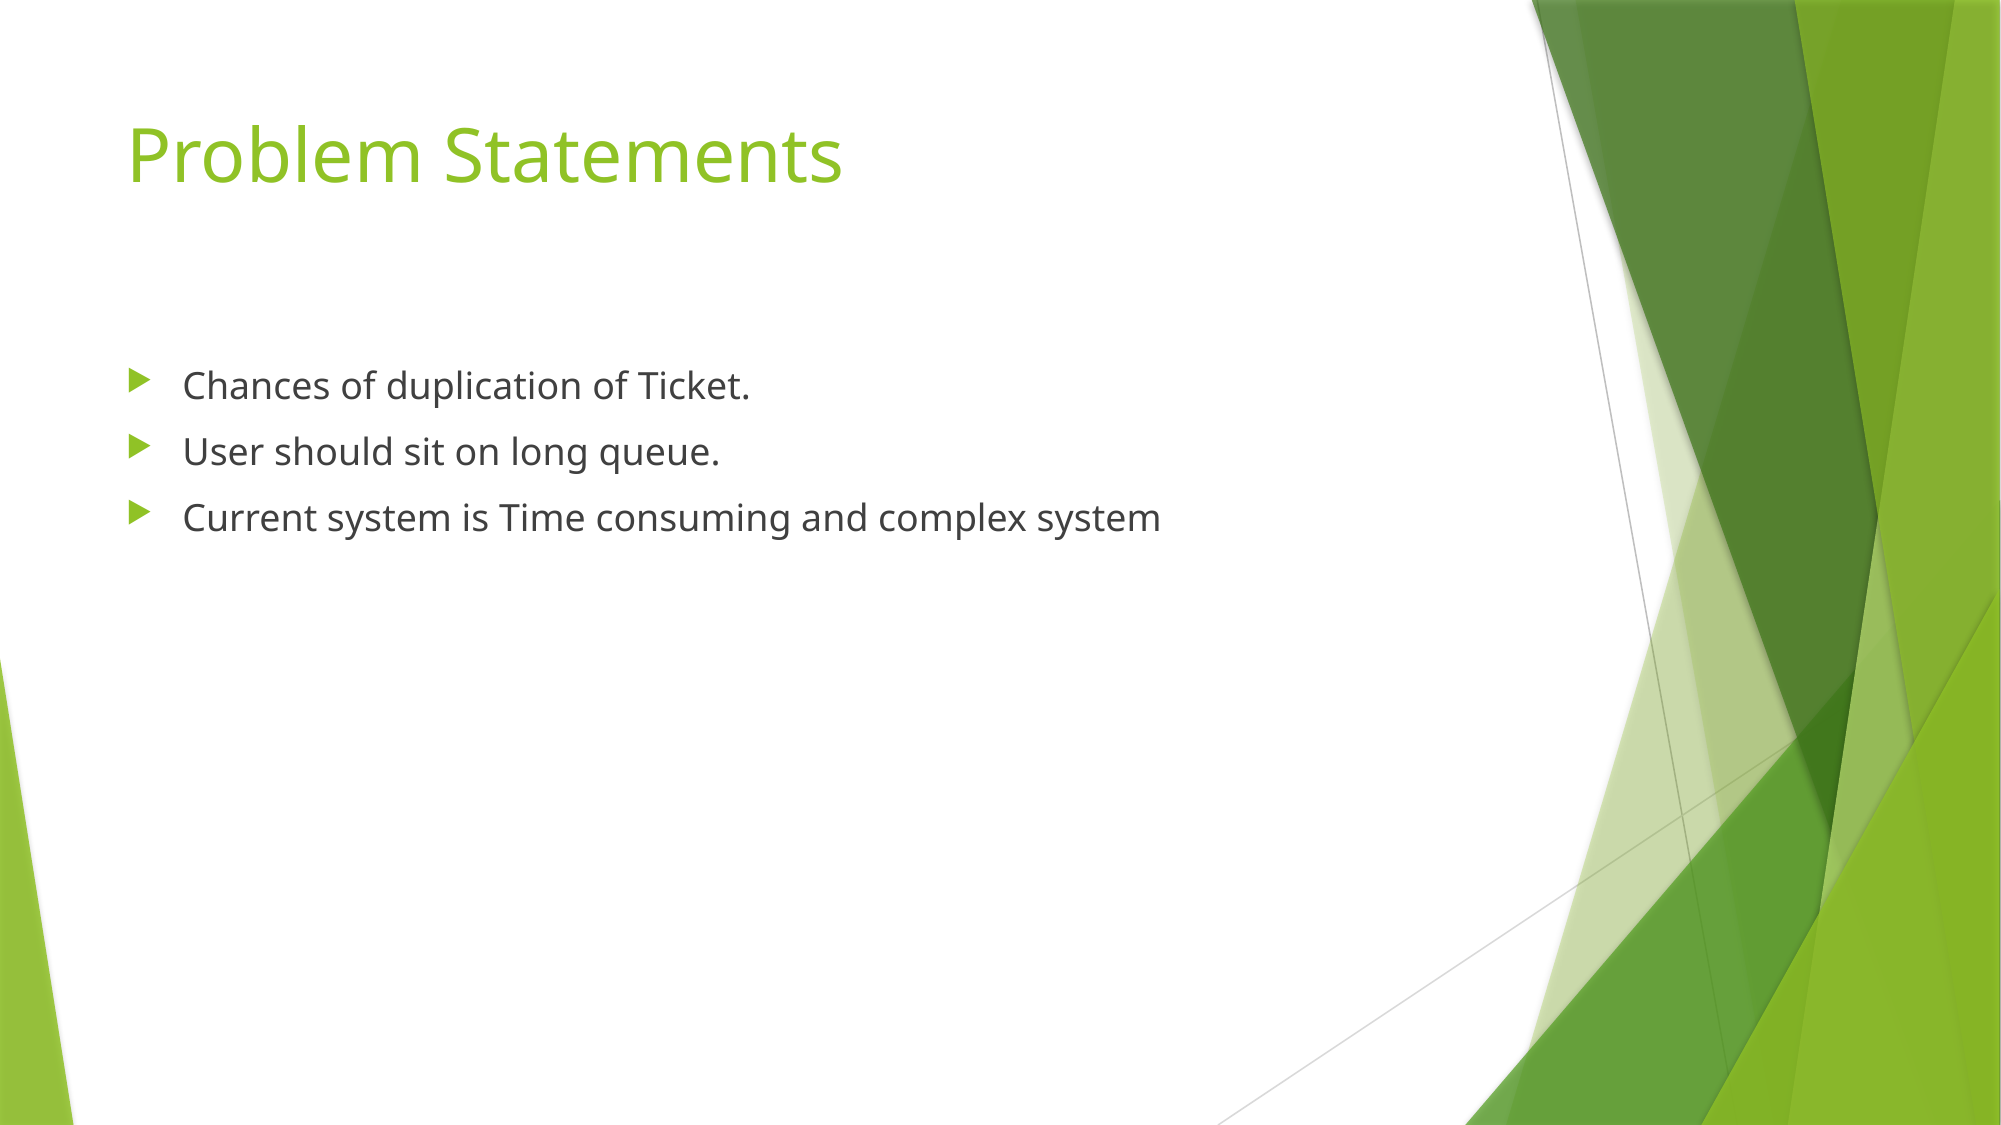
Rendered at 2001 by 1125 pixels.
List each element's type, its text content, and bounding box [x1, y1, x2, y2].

title Problem Statements [111, 99, 1522, 317]
list Chances of duplication of Ticket. User should sit on long queue. Current system is Time consuming and complex system [111, 354, 1522, 992]
